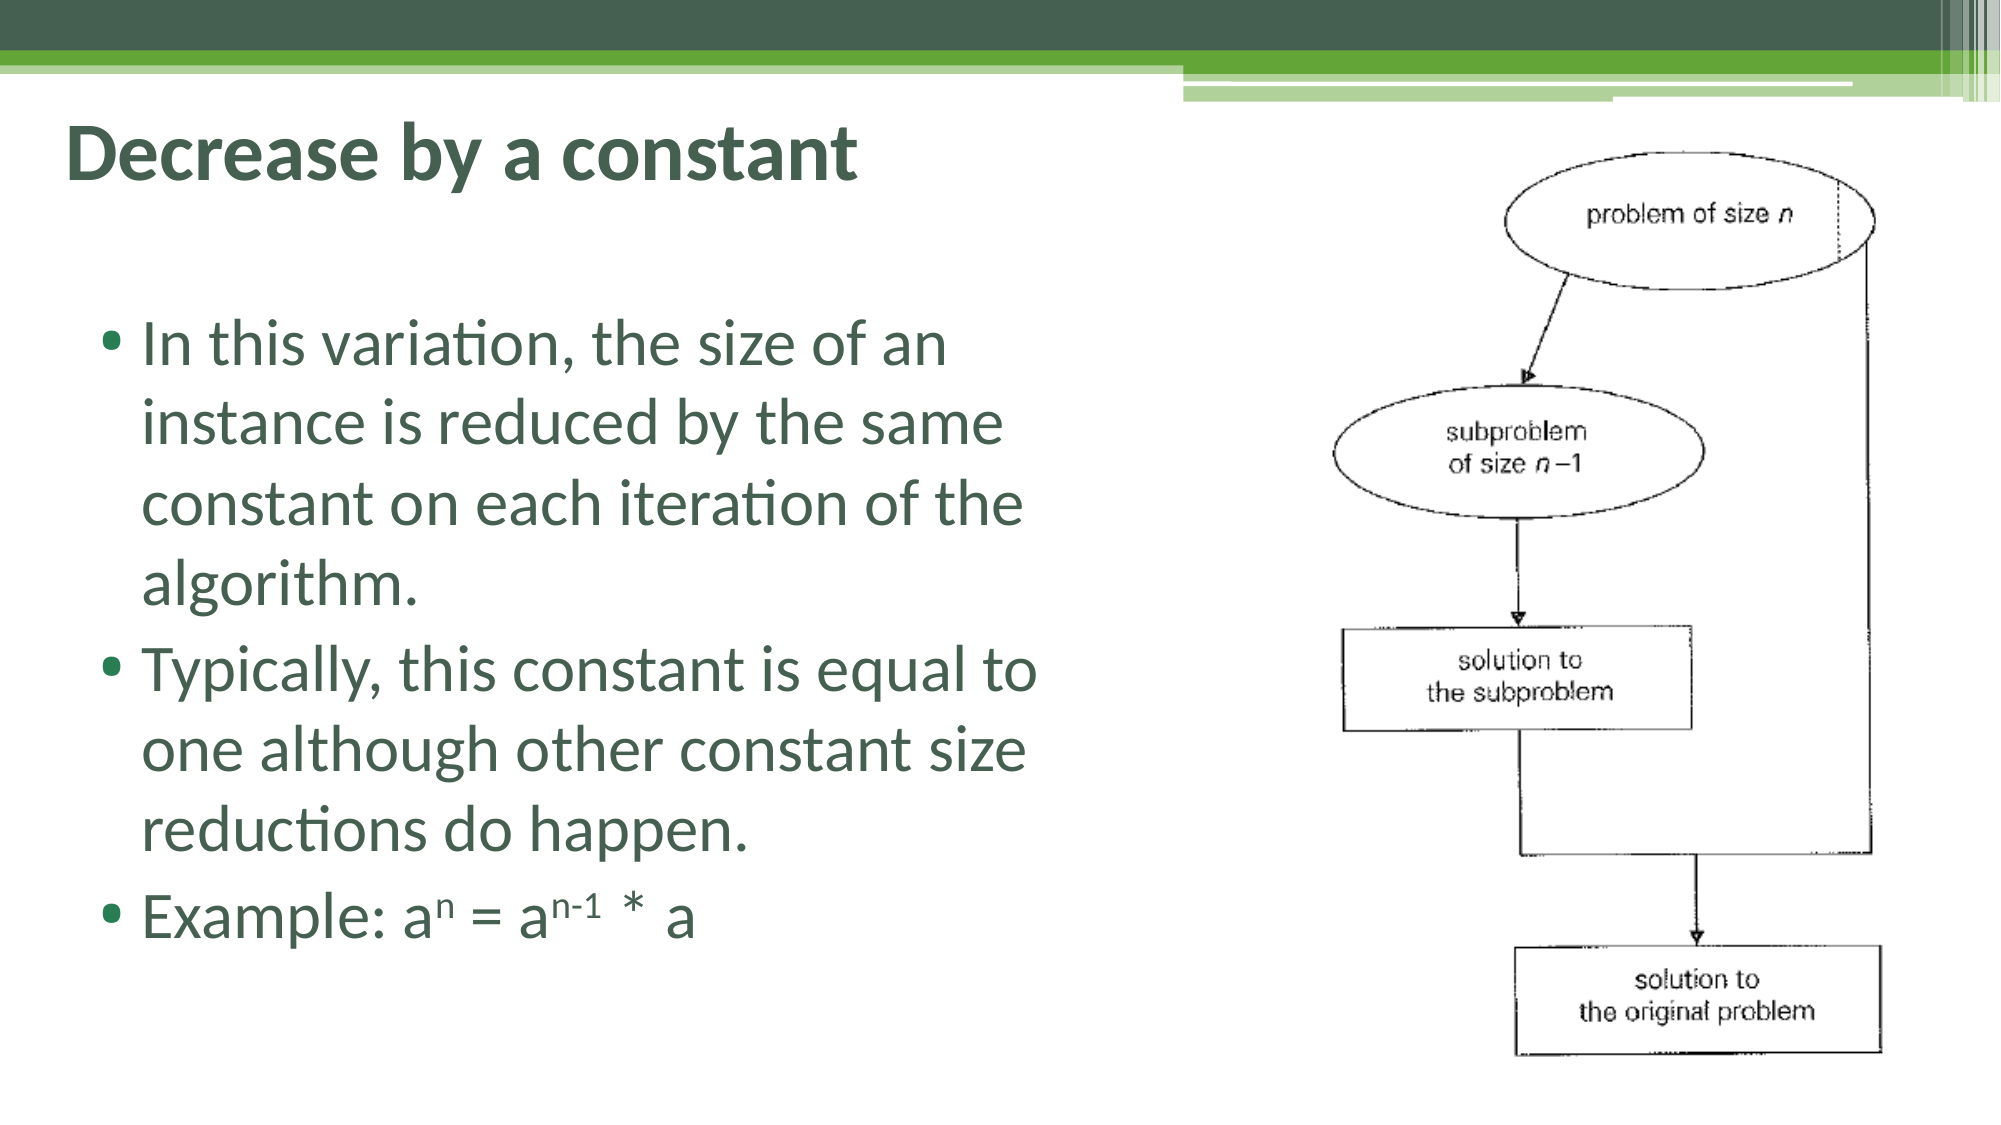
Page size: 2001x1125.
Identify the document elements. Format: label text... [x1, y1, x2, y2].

picture [1258, 114, 1951, 1082]
title Decrease by a constant [50, 100, 1150, 205]
list In this variation, the size of an instance is reduced by the same constant on each iteration of the algorithm. Typically, this constant is equal to one although other constant size reductions do happen. Example: an = an-1 * a [66, 204, 1131, 1082]
